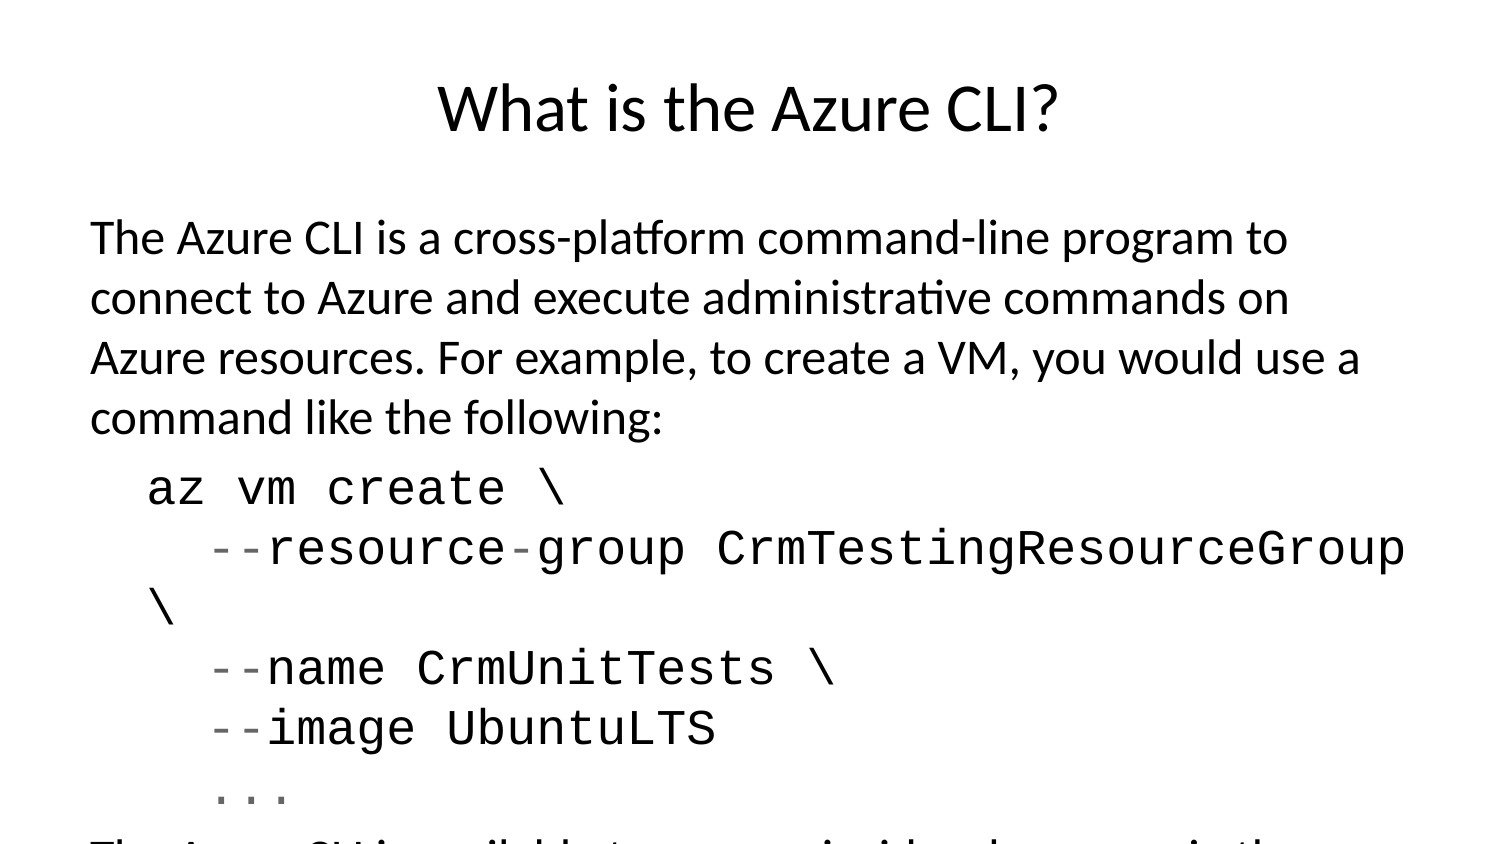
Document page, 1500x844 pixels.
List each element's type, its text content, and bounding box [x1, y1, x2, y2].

list The Azure CLI is a cross-platform command-line program to connect to Azure and execute administrative commands on Azure resources. For example, to create a VM, you would use a command like the following: az vm create \ --resource-group CrmTestingResourceGroup \ --name CrmUnitTests \ --image UbuntuLTS ... The Azure CLI is available two ways: inside a browser via the Azure Cloud Shell, or with a local install on Linux, Mac, or Windows. In both cases, you can use it interactively, or use it with scripts to automate tasks. For interactive use, you’d first launch a shell such as cmd.exe on Windows, or Bash on Linux or macOS, then issue the commands at the shell prompt. To automate repetitive tasks, you’d assemble the commands into a shell script using the script syntax of your chosen shell, then execute the script. [75, 196, 1425, 754]
title What is the Azure CLI? [75, 33, 1425, 175]
